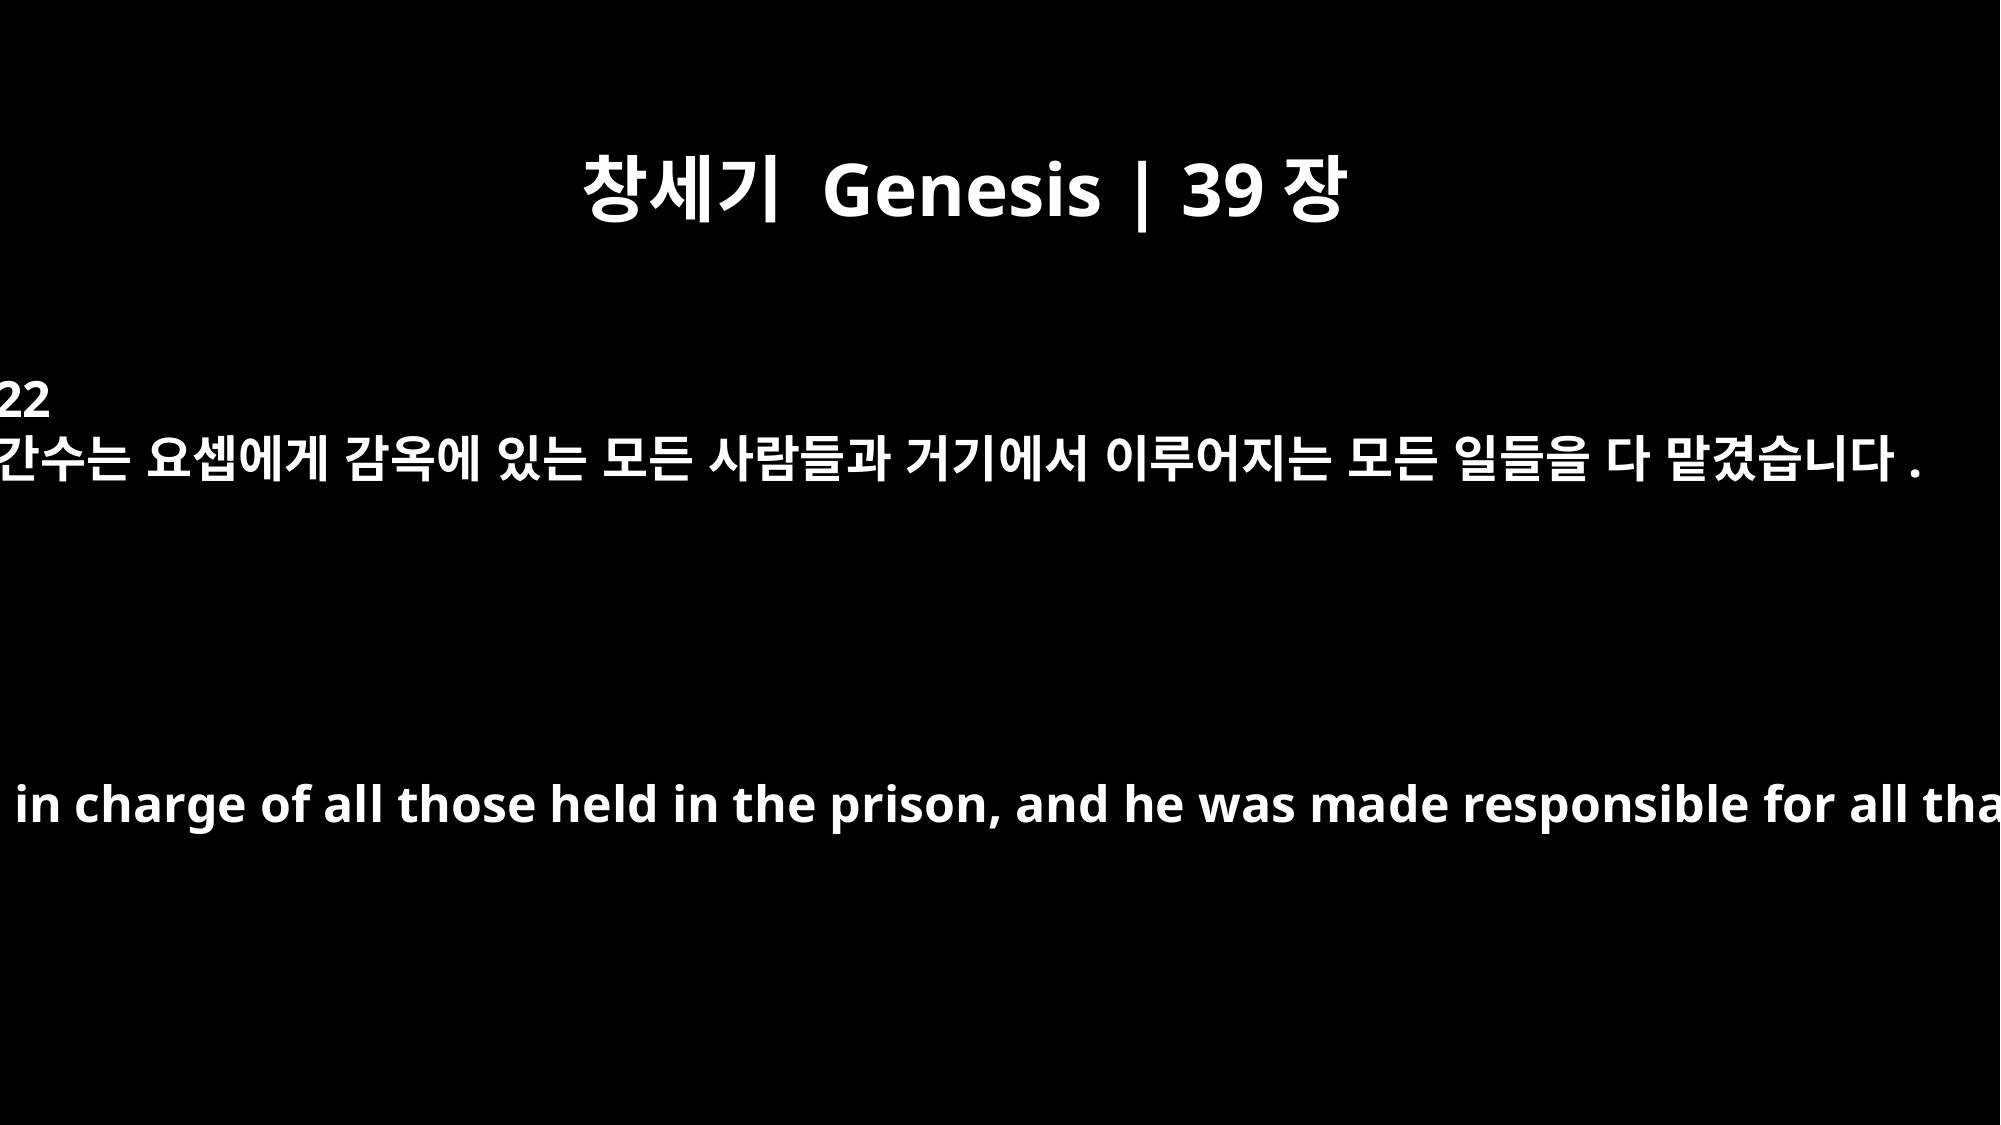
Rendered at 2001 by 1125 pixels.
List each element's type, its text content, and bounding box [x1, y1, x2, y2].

text_box 창세기 Genesis | 39장 [566, 136, 1365, 239]
text_box So the warden put Joseph in charge of all those held in the prison, and he was made responsible for all that was done there. [0, 764, 2000, 840]
text_box 22 간수는 요셉에게 감옥에 있는 모든 사람들과 거기에서 이루어지는 모든 일들을 다 맡겼습니다. [0, 359, 1938, 495]
